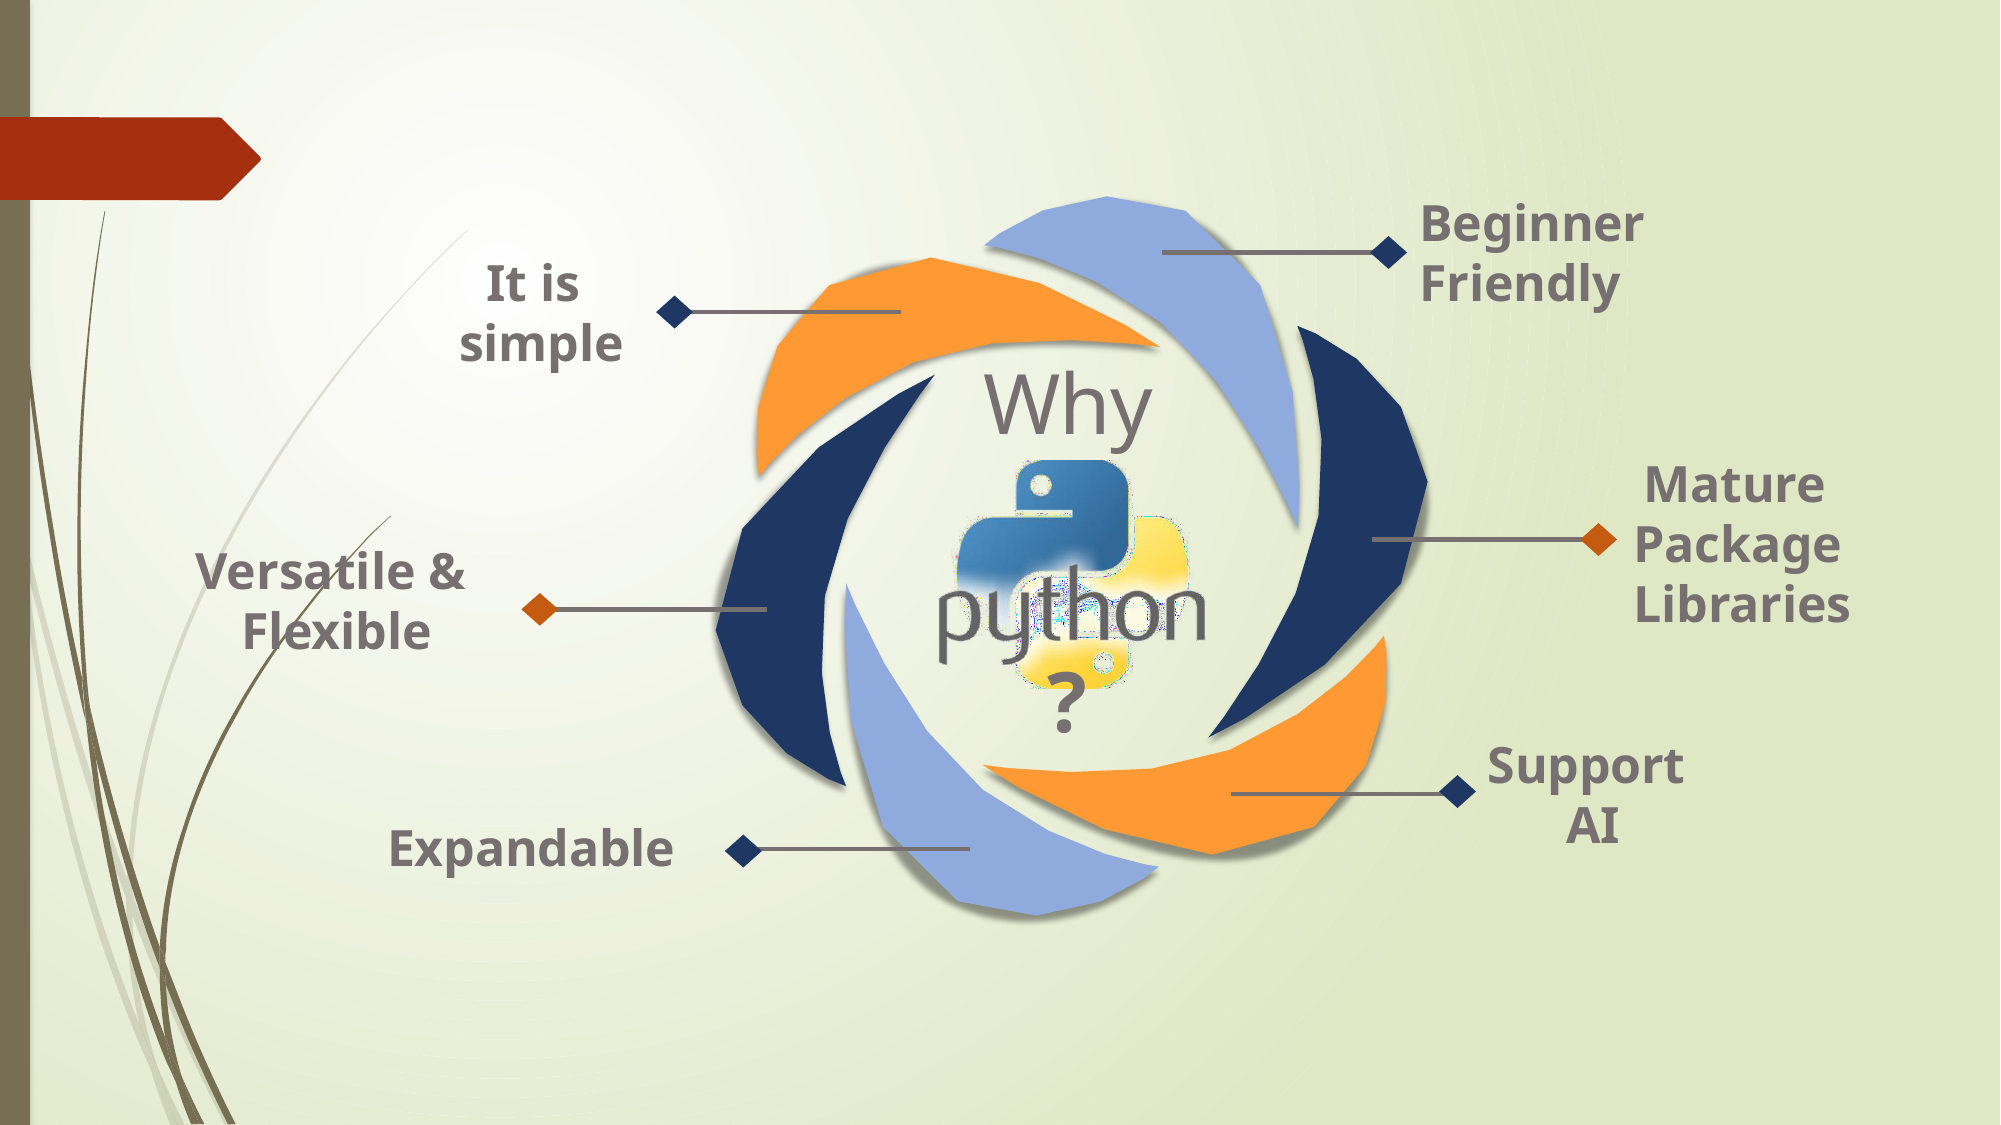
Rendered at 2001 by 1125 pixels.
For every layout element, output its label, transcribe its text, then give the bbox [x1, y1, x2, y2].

text_box Beginner Friendly [1417, 189, 1675, 312]
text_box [708, 876, 1436, 929]
text_box It is simple [457, 249, 516, 372]
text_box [521, 235, 1618, 868]
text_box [708, 196, 1436, 235]
text_box Versatile & Flexible [193, 537, 508, 660]
text_box Mature Package Libraries [1631, 450, 1885, 633]
text_box Support AI [1622, 731, 1713, 854]
text_box Expandable [384, 814, 701, 877]
